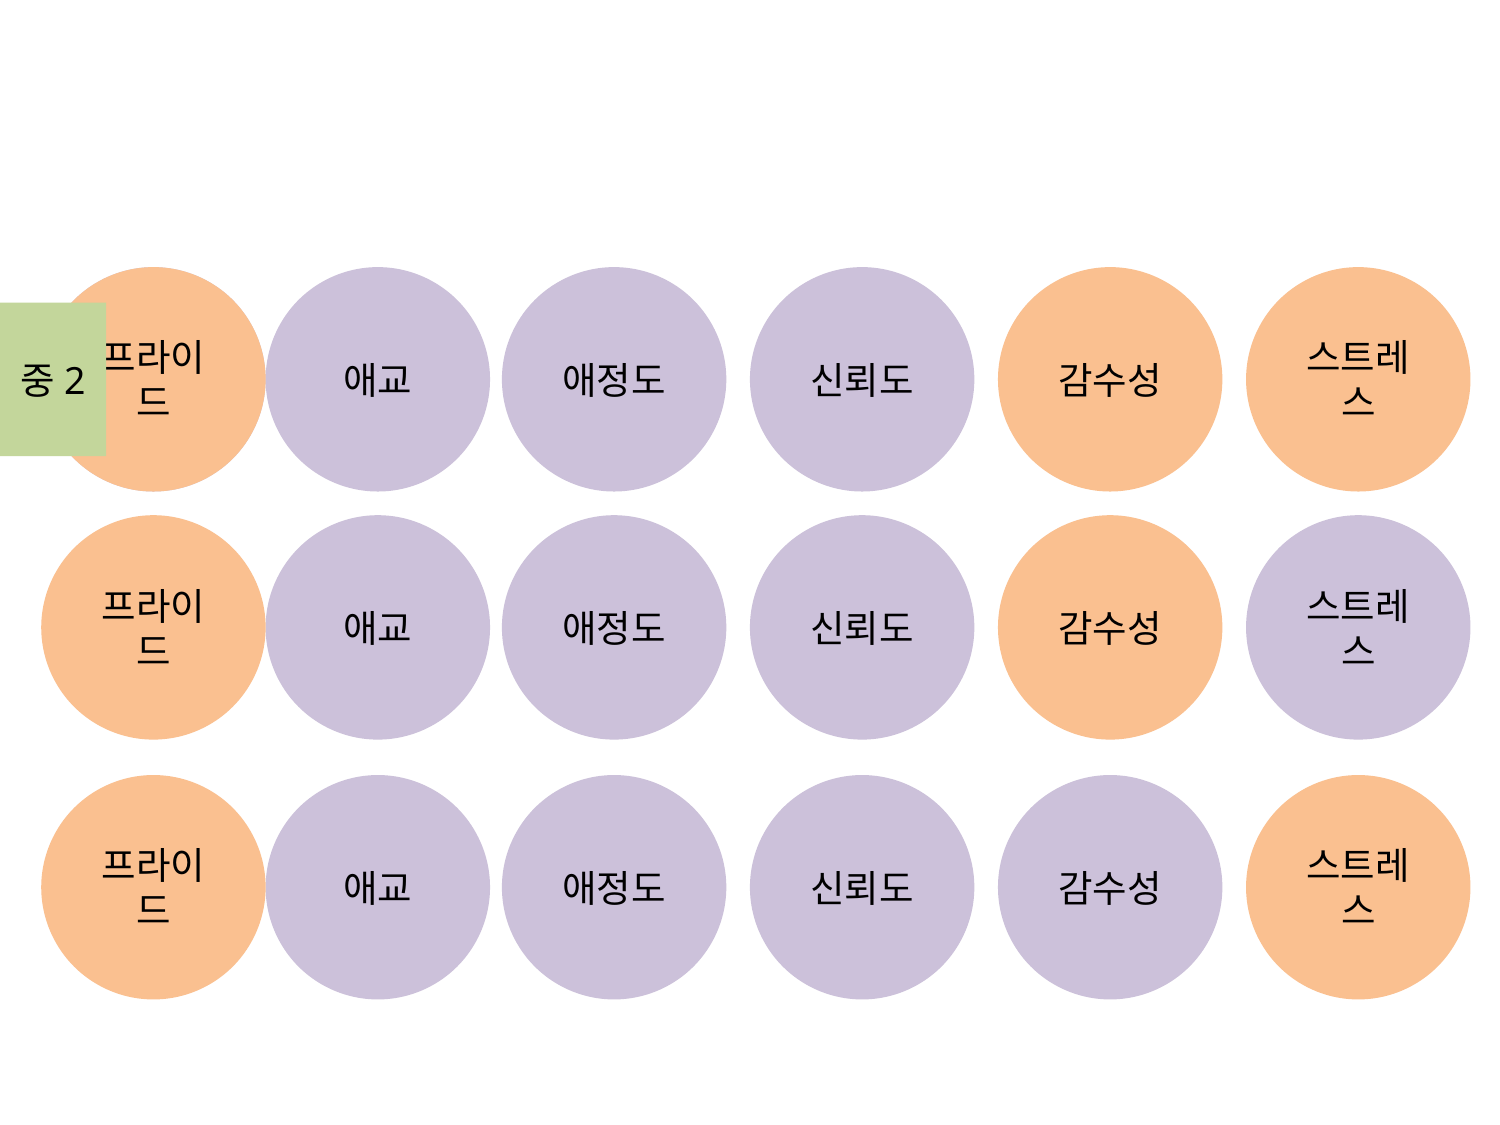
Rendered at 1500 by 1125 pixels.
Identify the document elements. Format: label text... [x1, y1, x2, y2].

text_box 감수성 [995, 265, 1225, 494]
text_box 프라이드 [70, 265, 268, 494]
text_box 애교 [266, 772, 493, 1002]
text_box 프라이드 [39, 772, 268, 1002]
text_box 신뢰도 [747, 772, 977, 1002]
text_box 감수성 [995, 513, 1225, 742]
text_box 애정도 [499, 513, 729, 742]
text_box 스트레스 [1243, 513, 1473, 742]
text_box 애교 [266, 265, 493, 494]
text_box 애정도 [499, 772, 729, 1002]
text_box 감수성 [995, 772, 1225, 1002]
text_box 애교 [266, 513, 493, 742]
text_box 신뢰도 [747, 265, 977, 494]
text_box 스트레스 [1243, 772, 1473, 1002]
text_box 애정도 [499, 265, 729, 494]
text_box 중2 [0, 301, 108, 458]
text_box 신뢰도 [747, 513, 977, 742]
text_box 프라이드 [39, 513, 268, 742]
text_box 스트레스 [1243, 265, 1473, 494]
